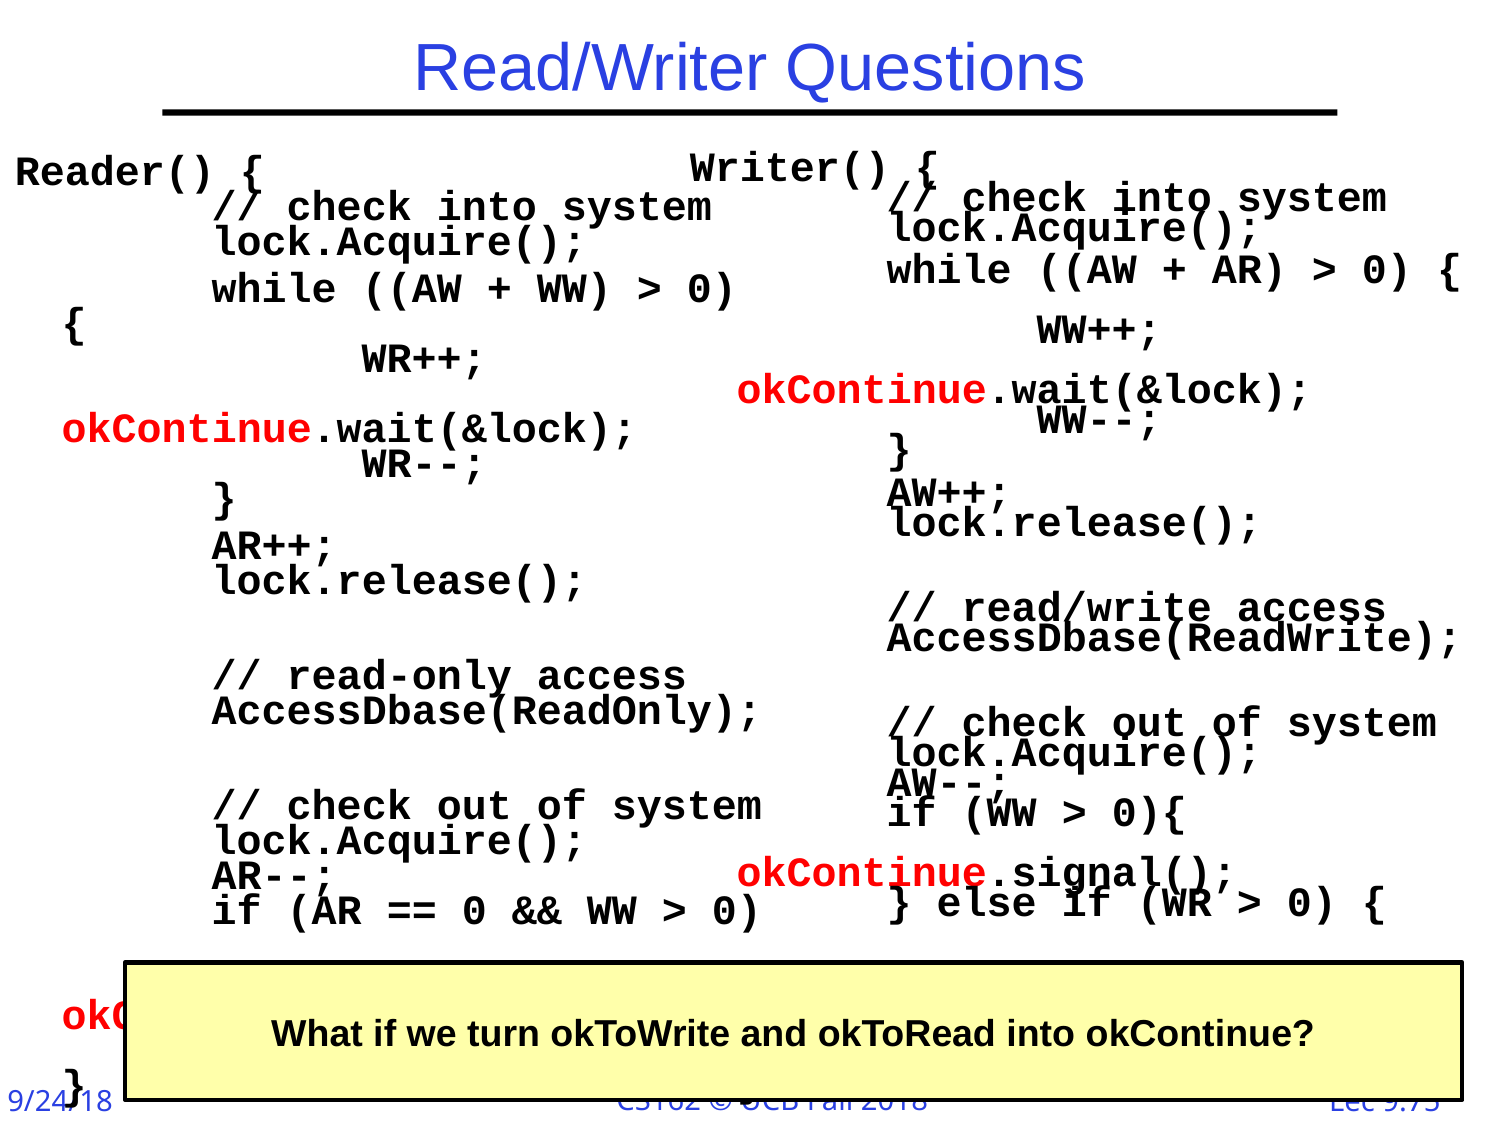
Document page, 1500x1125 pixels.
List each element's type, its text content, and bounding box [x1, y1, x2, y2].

title Read/Writer Questions [162, 24, 1338, 113]
text_box What if we turn okToWrite and okToRead into okContinue? [124, 962, 1463, 1100]
list Writer() { // check into system lock.Acquire(); while ((AW + AR) > 0) { WW++; okContinue.wait(&lock); WW--; } AW++; lock.release(); // read/write access AccessDbase(ReadWrite); // check out of system lock.Acquire(); AW--; if (WW > 0){ okContinue.signal(); } else if (WR > 0) { okContinue.broadcast(); } lock.Release(); } [675, 149, 1500, 988]
list Reader() { // check into system lock.Acquire(); while ((AW + WW) > 0) { WR++; okContinue.wait(&lock); WR--; } AR++; lock.release(); // read-only access AccessDbase(ReadOnly); // check out of system lock.Acquire(); AR--; if (AR == 0 && WW > 0) okContinue.signal(); lock.Release(); } [0, 149, 675, 1050]
